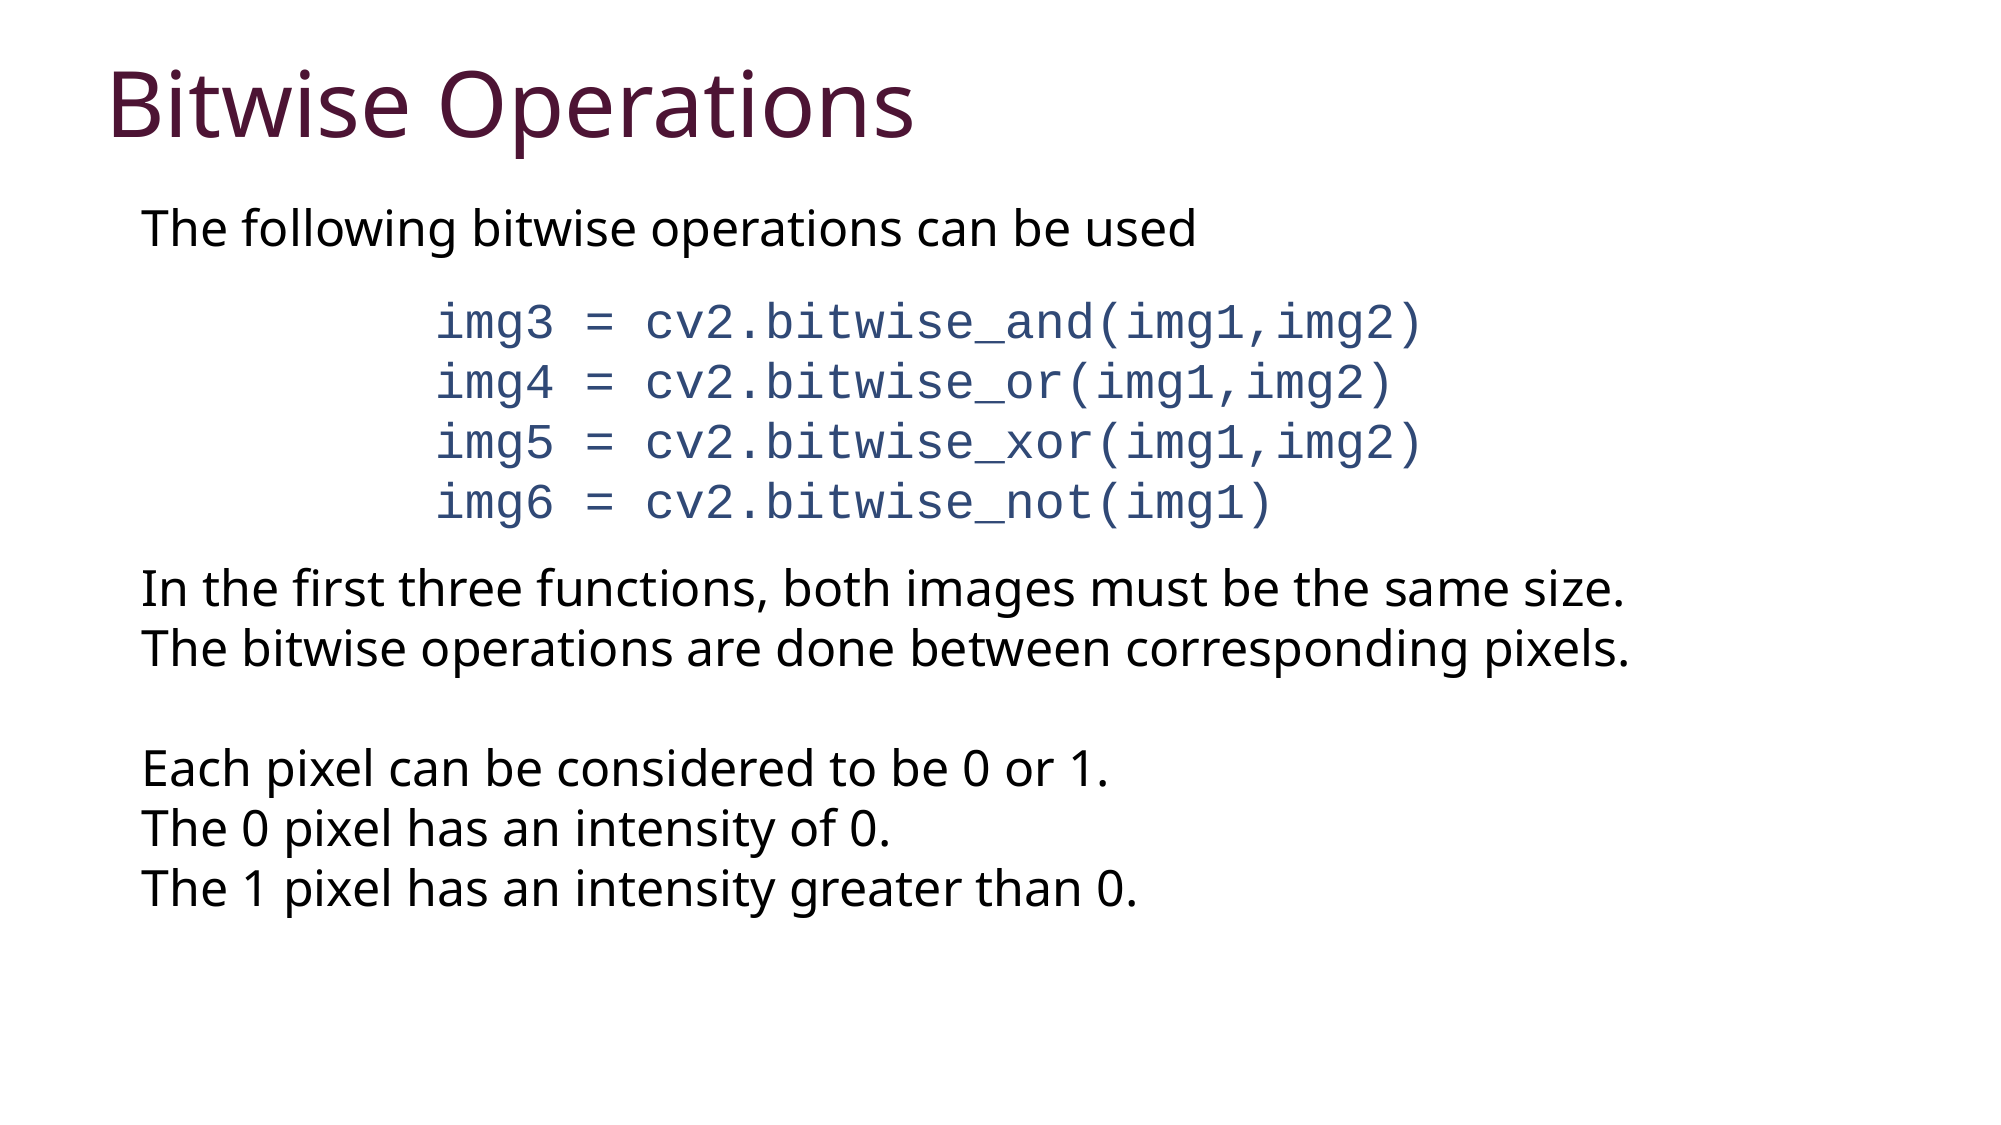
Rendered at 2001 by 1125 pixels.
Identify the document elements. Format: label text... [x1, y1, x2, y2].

text_box img3 = cv2.bitwise_and(img1,img2) img4 = cv2.bitwise_or(img1,img2) img5 = cv2.bitwise_xor(img1,img2) img6 = cv2.bitwise_not(img1) [419, 280, 1584, 535]
text_box Bitwise Operations [89, 48, 1814, 164]
text_box The following bitwise operations can be used In the first three functions, both images must be the same size. The bitwise operations are done between corresponding pixels. Each pixel can be considered to be 0 or 1. The 0 pixel has an intensity of 0. The 1 pixel has an intensity greater than 0. [126, 189, 1877, 1057]
